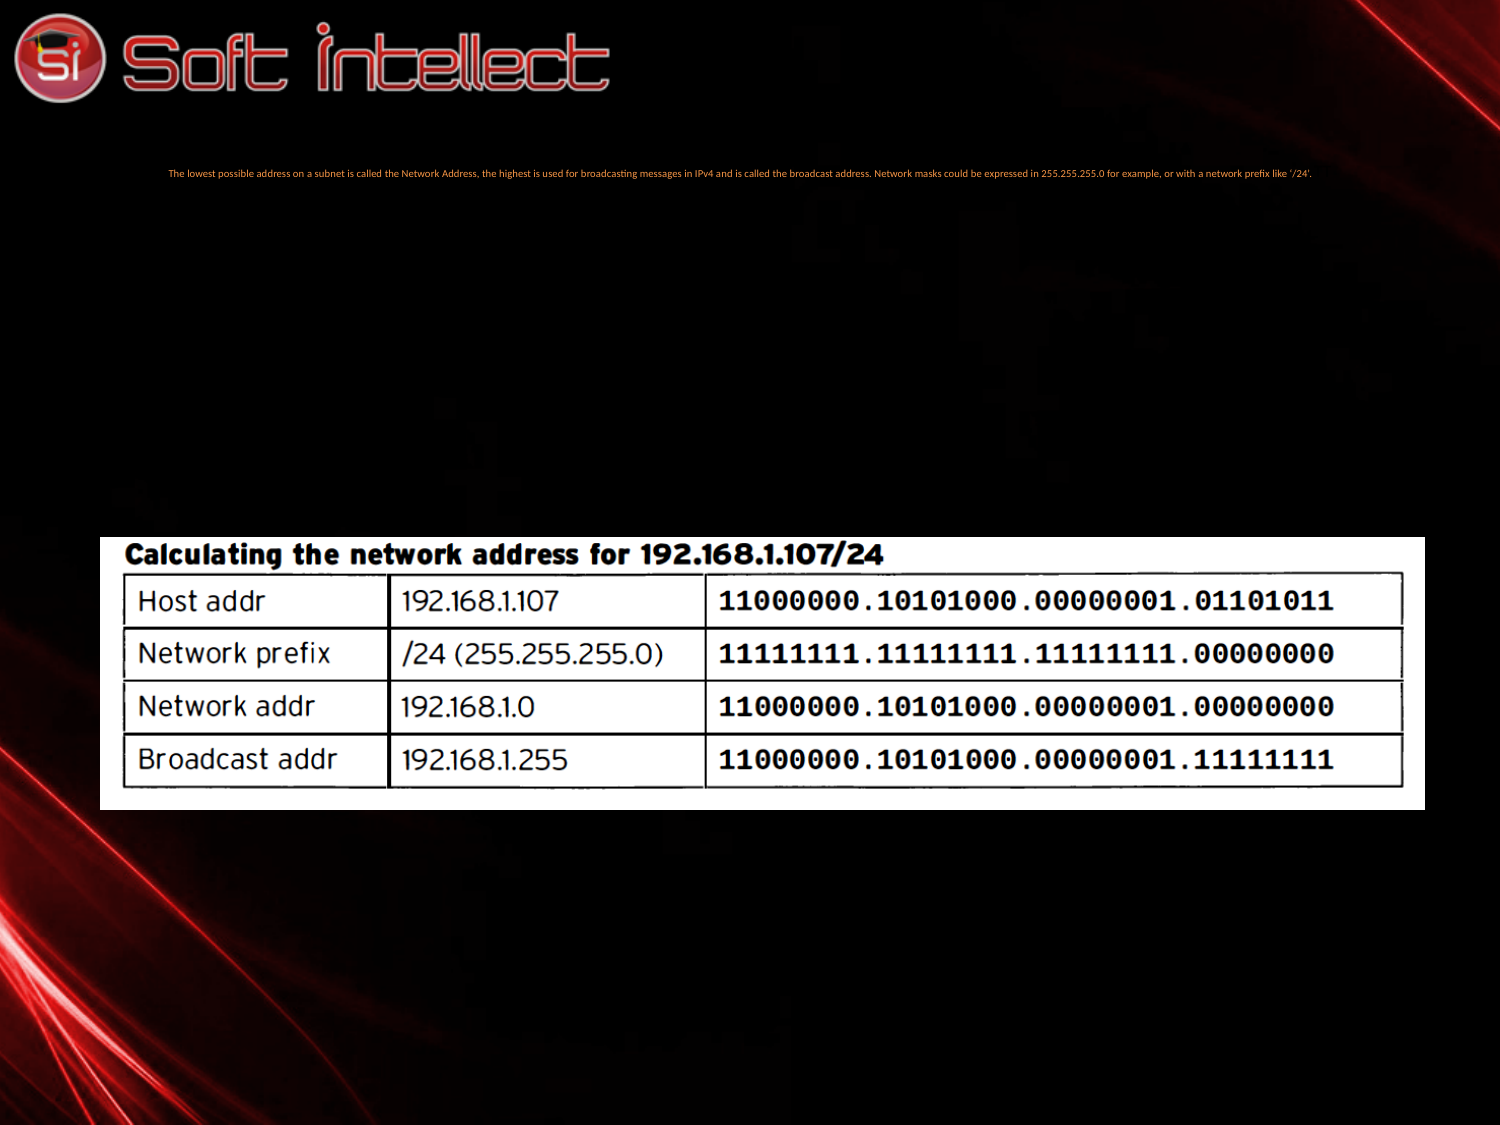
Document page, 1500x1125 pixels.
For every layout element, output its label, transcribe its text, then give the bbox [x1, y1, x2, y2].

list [100, 537, 1426, 810]
picture [0, 0, 1500, 1125]
title The lowest possible address on a subnet is called the Network Address, the highest is used for broadcasting messages in IPv4 and is called the broadcast address. Network masks could be expressed in 255.255.255.0 for example, or with a network prefix like ‘/24’.TT The [75, 45, 1425, 233]
